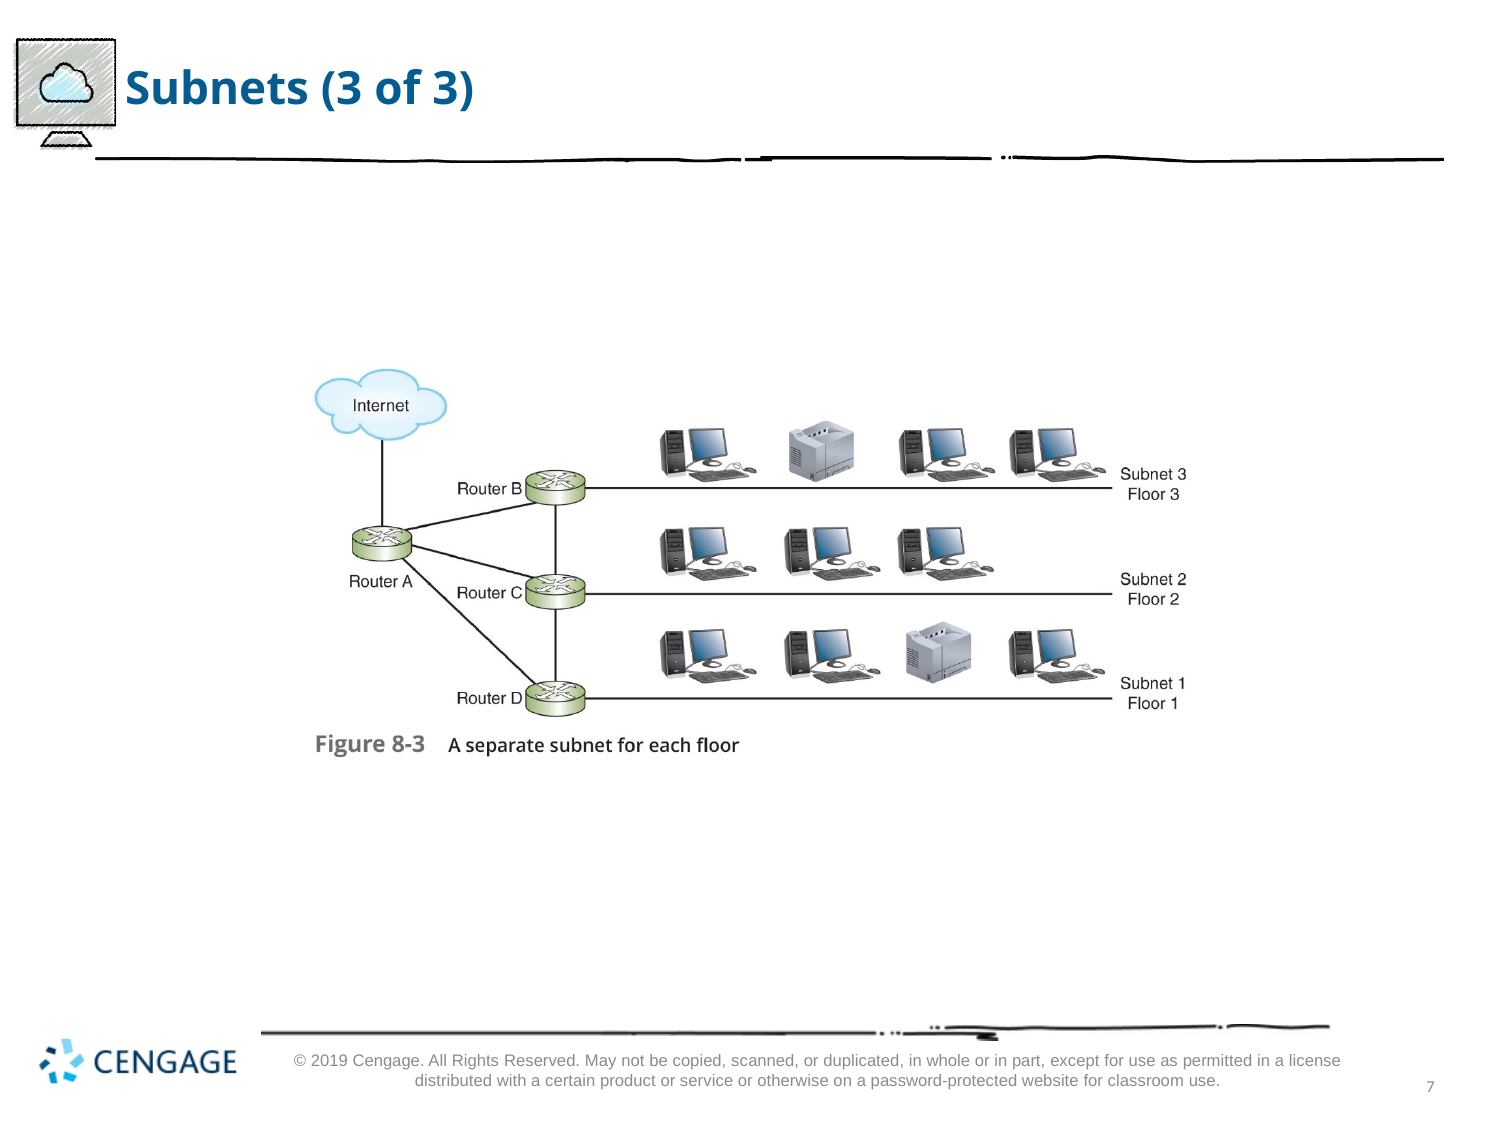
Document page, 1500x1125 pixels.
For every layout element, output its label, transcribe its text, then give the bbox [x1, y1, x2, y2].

footer © 2019 Cengage. All Rights Reserved. May not be copied, scanned, or duplicated, in whole or in part, except for use as permitted in a license distributed with a certain product or service or otherwise on a password-protected website for classroom use. [262, 1050, 1375, 1091]
picture [95, 155, 1444, 163]
picture [19, 1025, 249, 1096]
picture [13, 36, 117, 151]
title Subnets (3 of 3) [125, 66, 1442, 116]
picture [311, 365, 1188, 759]
picture [261, 1024, 1331, 1041]
